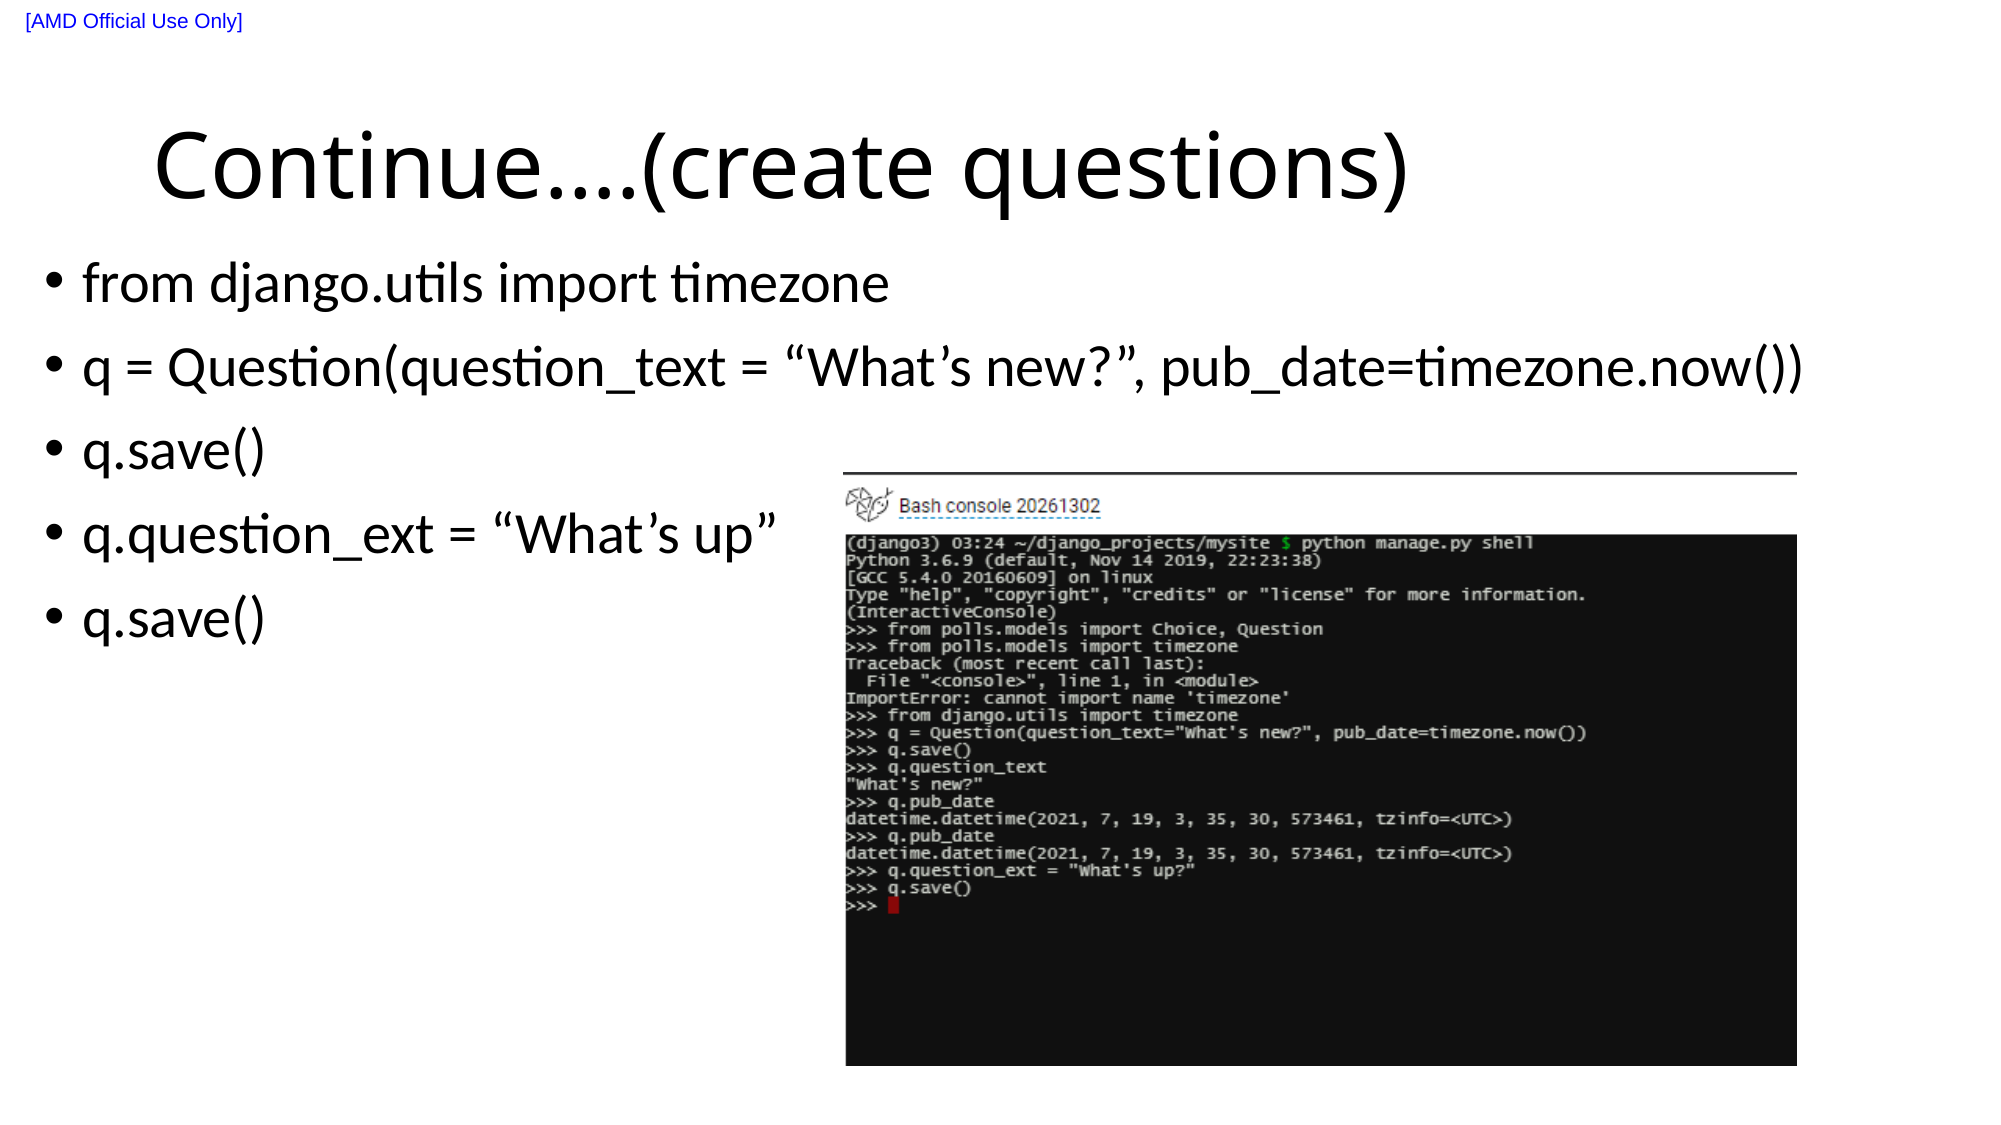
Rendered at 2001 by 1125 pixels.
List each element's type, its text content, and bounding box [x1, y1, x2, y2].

picture [843, 472, 1797, 1066]
title Continue….(create questions) [137, 59, 1863, 244]
list from django.utils import timezone q = Question(question_text = “What’s new?”, pub_date=timezone.now()) q.save() q.question_ext = “What’s up” q.save() [29, 244, 1962, 1014]
